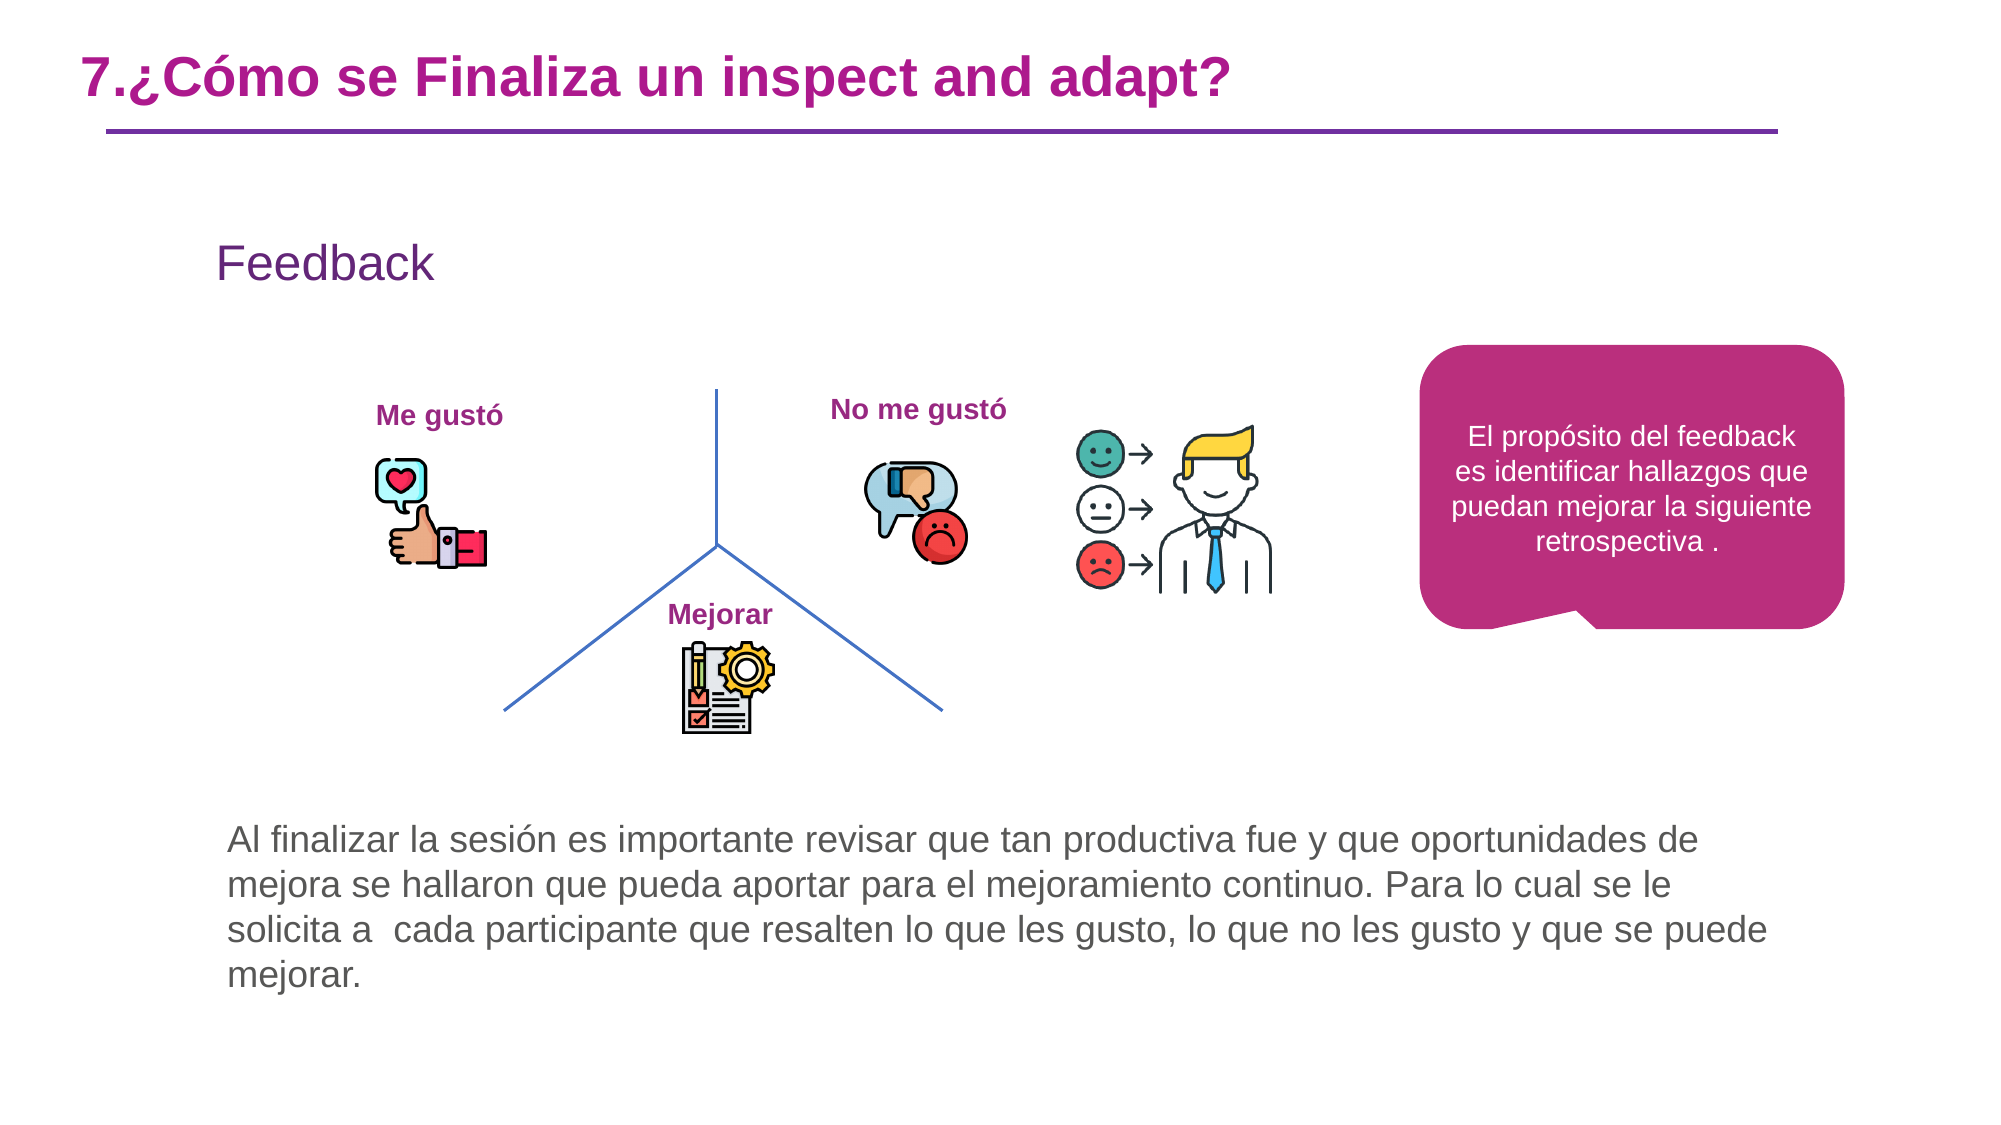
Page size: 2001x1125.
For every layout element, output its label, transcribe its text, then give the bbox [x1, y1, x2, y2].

picture [864, 461, 968, 566]
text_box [503, 546, 716, 711]
text_box No me gustó [815, 382, 1088, 433]
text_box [121, 169, 715, 352]
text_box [716, 543, 943, 711]
picture [375, 458, 487, 569]
picture [1076, 410, 1272, 607]
text_box Al finalizar la sesión es importante revisar que tan productiva fue y que oportunidades de mejora se hallaron que pueda aportar para el mejoramiento continuo. Para lo cual se le solicita a cada participante que resalten lo que les gusto, lo que no les gusto y que se puede mejorar. [212, 807, 1788, 1003]
picture [682, 641, 775, 734]
text_box El propósito del feedback es identificar hallazgos que puedan mejorar la siguiente retrospectiva . [1419, 344, 1845, 630]
text_box 7.¿Cómo se Finaliza un inspect and adapt? [65, 31, 1616, 124]
text_box Me gustó [361, 388, 547, 439]
